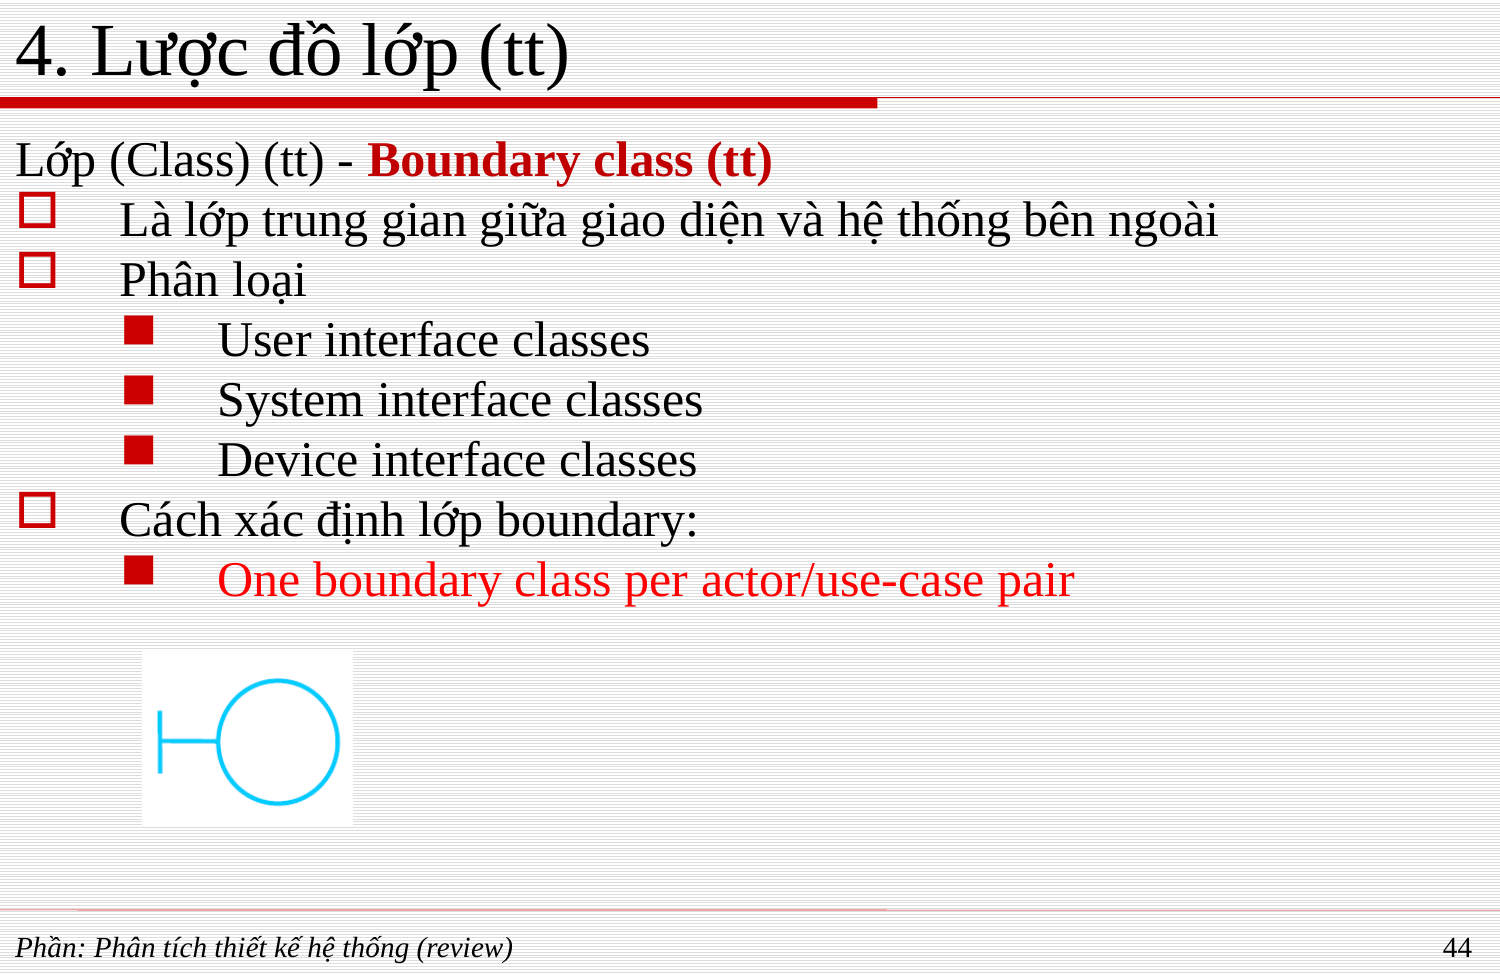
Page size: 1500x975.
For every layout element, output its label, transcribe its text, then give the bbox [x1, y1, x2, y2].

slide_number 44 [1337, 920, 1488, 967]
picture [142, 650, 353, 826]
title 4. Lược đồ lớp (tt) [0, 10, 1500, 98]
list Lớp (Class) (tt) - Boundary class (tt) Là lớp trung gian giữa giao diện và hệ thống bên ngoài Phân loại User interface classes System interface classes Device interface classes Cách xác định lớp boundary: One boundary class per actor/use-case pair [0, 119, 1500, 900]
footer Phần: Phân tích thiết kế hệ thống (review) [0, 920, 1225, 965]
